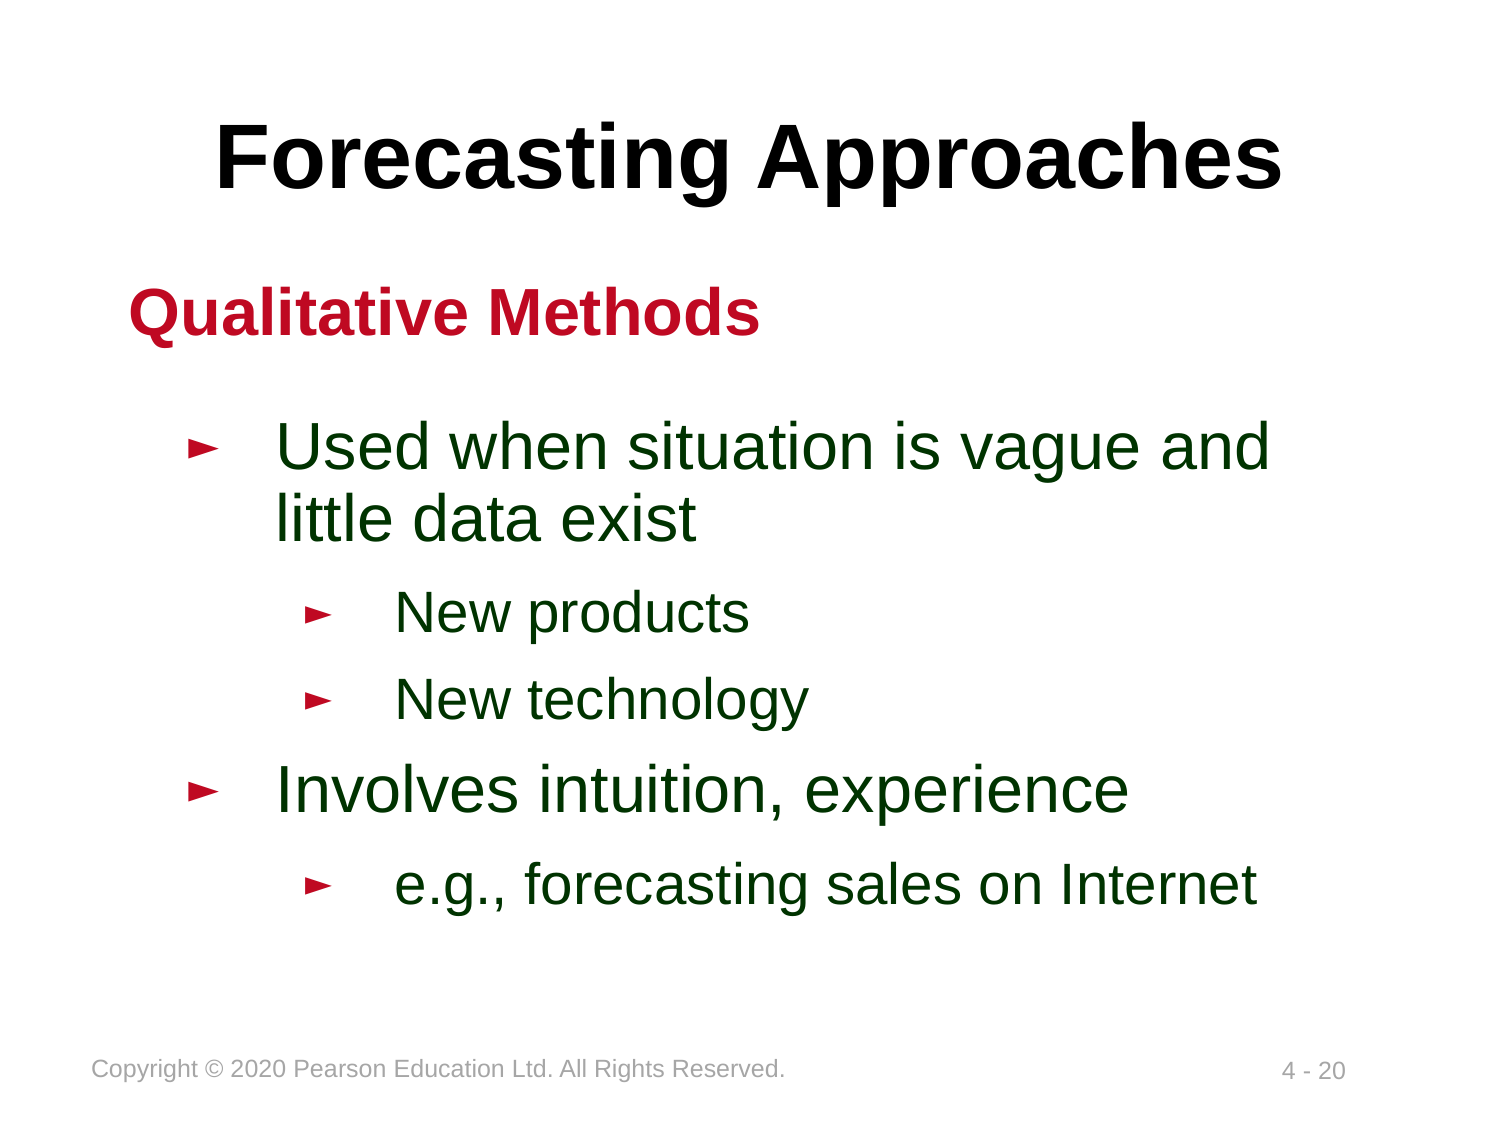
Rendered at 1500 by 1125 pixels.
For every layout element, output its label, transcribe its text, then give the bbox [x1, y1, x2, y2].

title Forecasting Approaches [112, 78, 1388, 226]
text_box Used when situation is vague and little data exist New products New technology Involves intuition, experience e.g., forecasting sales on Internet [172, 404, 1328, 989]
text_box Qualitative Methods [112, 260, 897, 357]
